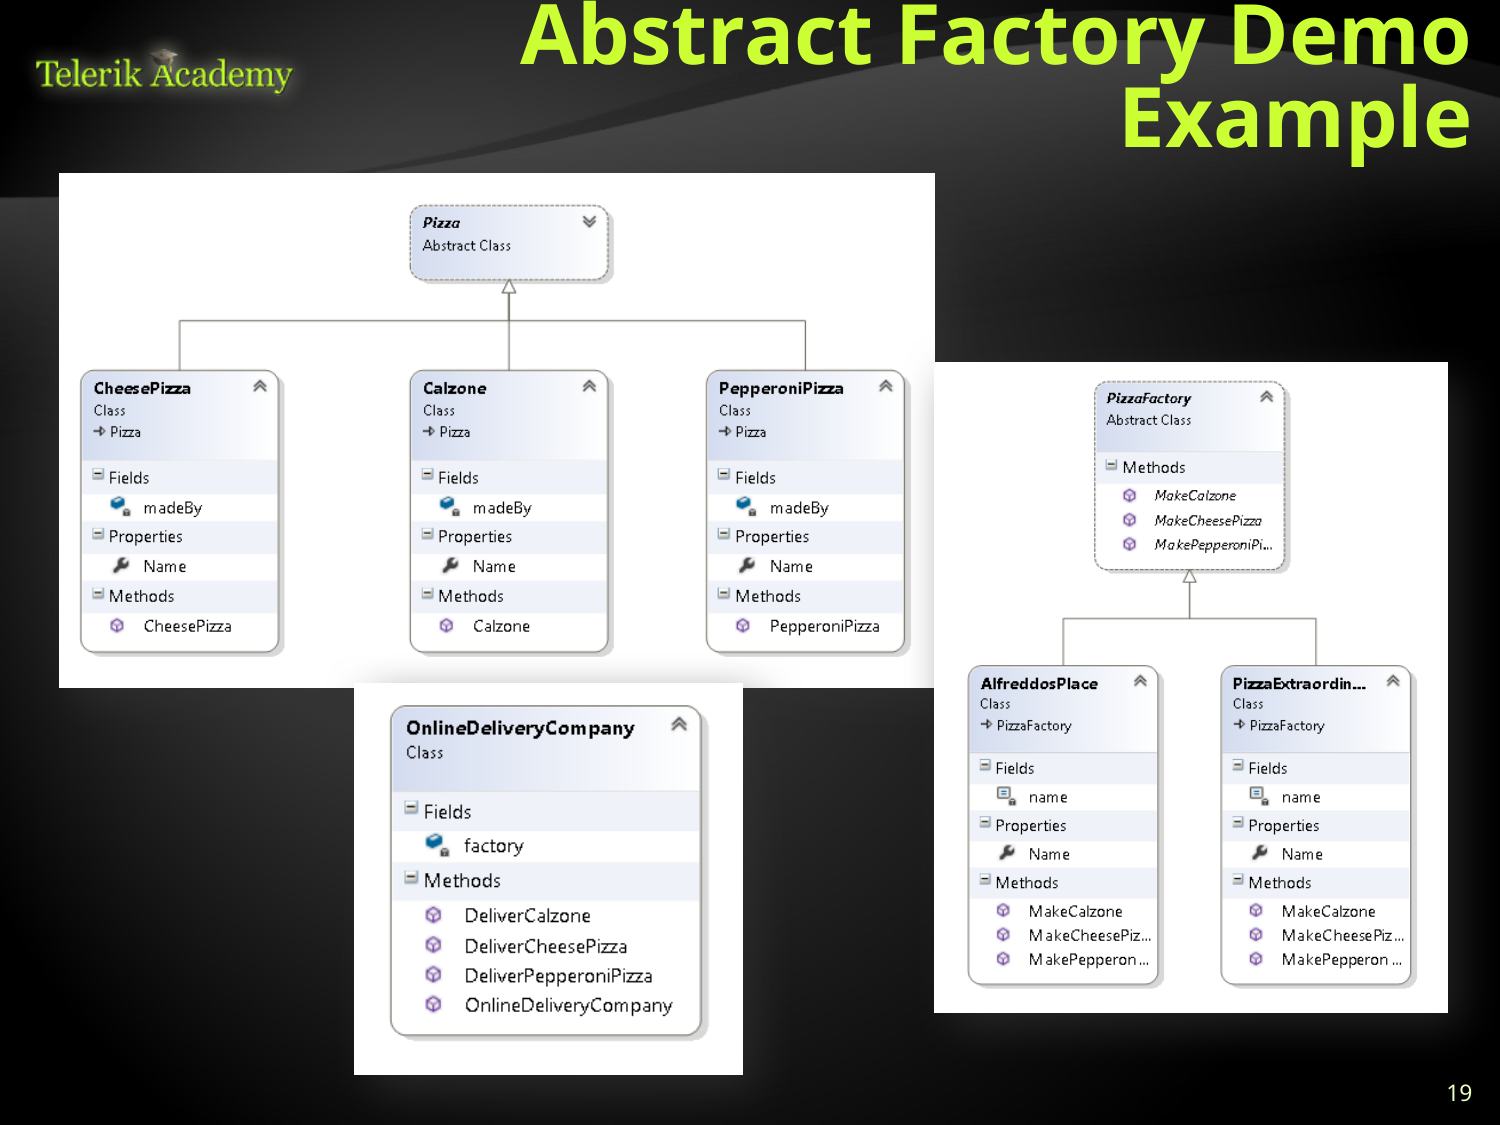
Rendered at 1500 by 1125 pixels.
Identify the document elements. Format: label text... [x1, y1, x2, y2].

slide_number 19 [1412, 1074, 1488, 1113]
title Abstract Factory Demo Example [287, 12, 1488, 150]
picture [0, 0, 1500, 1125]
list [59, 173, 935, 688]
